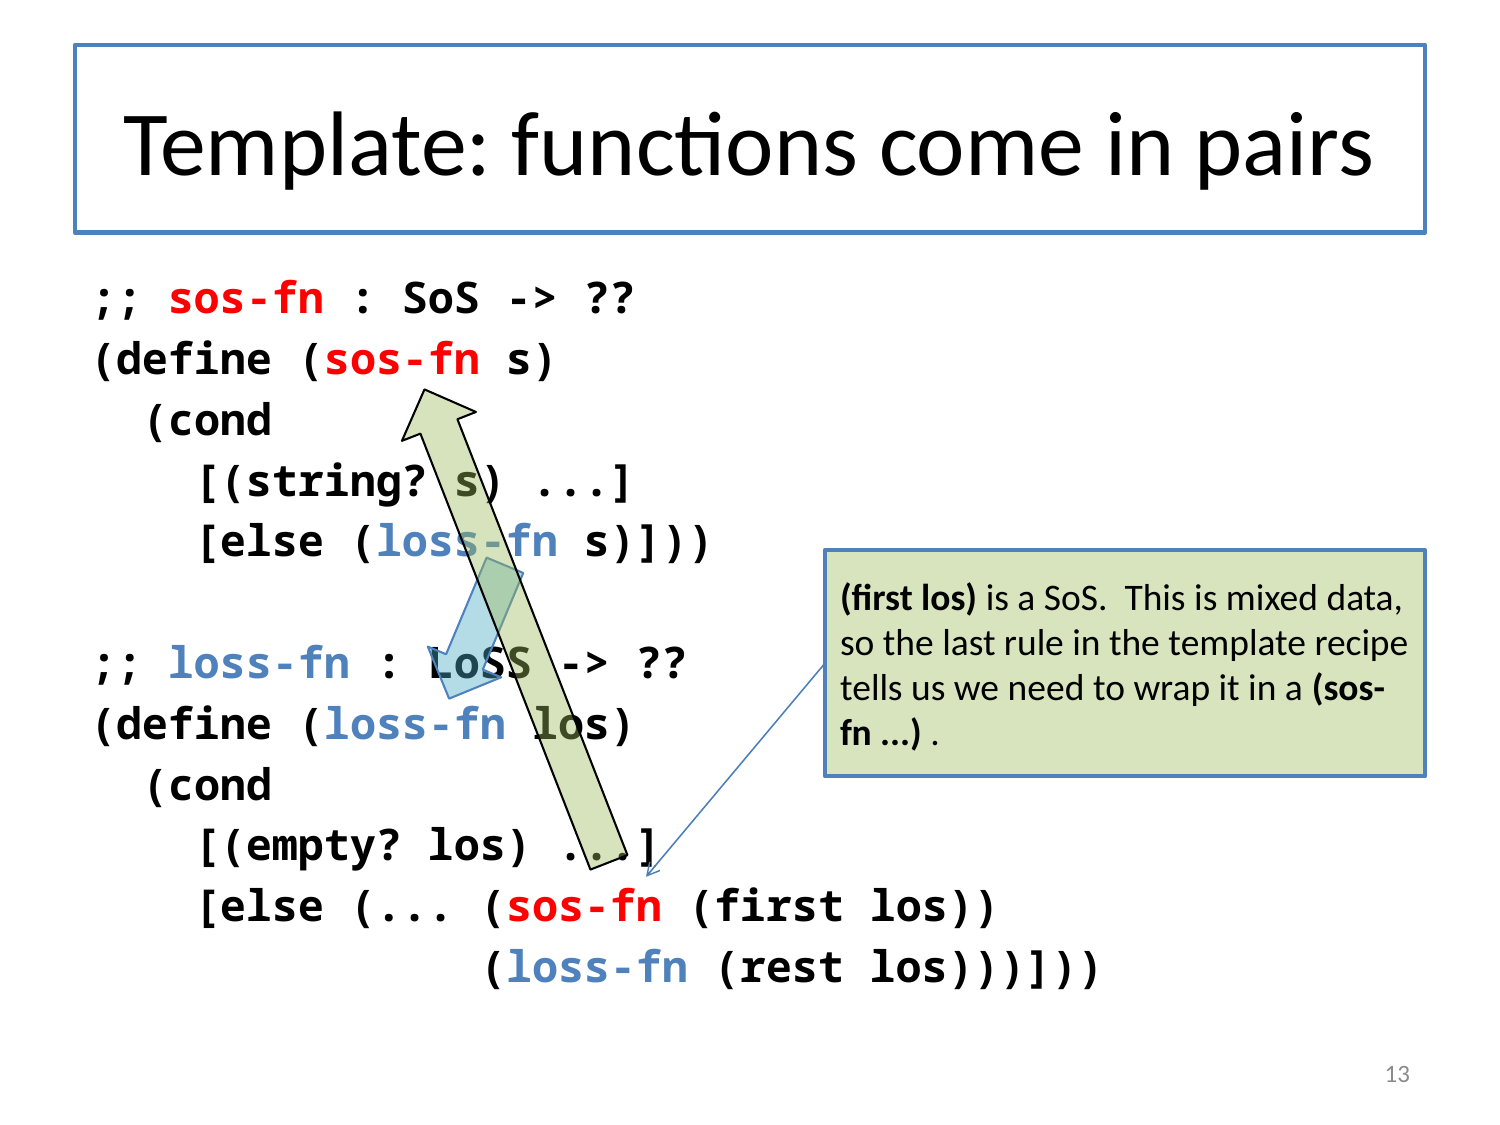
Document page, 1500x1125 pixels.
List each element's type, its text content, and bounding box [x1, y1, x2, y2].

list ;; sos-fn : SoS -> ?? (define (sos-fn s) (cond [(string? s) ...] [else (loss-fn s)])) ;; loss-fn : LoSS -> ?? (define (loss-fn los) (cond [(empty? los) ...] [else (... (sos-fn (first los)) (loss-fn (rest los)))])) [75, 262, 1425, 1005]
text_box [425, 580, 504, 701]
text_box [645, 549, 1426, 877]
text_box [400, 387, 630, 872]
slide_number 13 [1074, 1042, 1425, 1103]
title Template: functions come in pairs [73, 43, 1427, 235]
text_box [519, 568, 526, 579]
